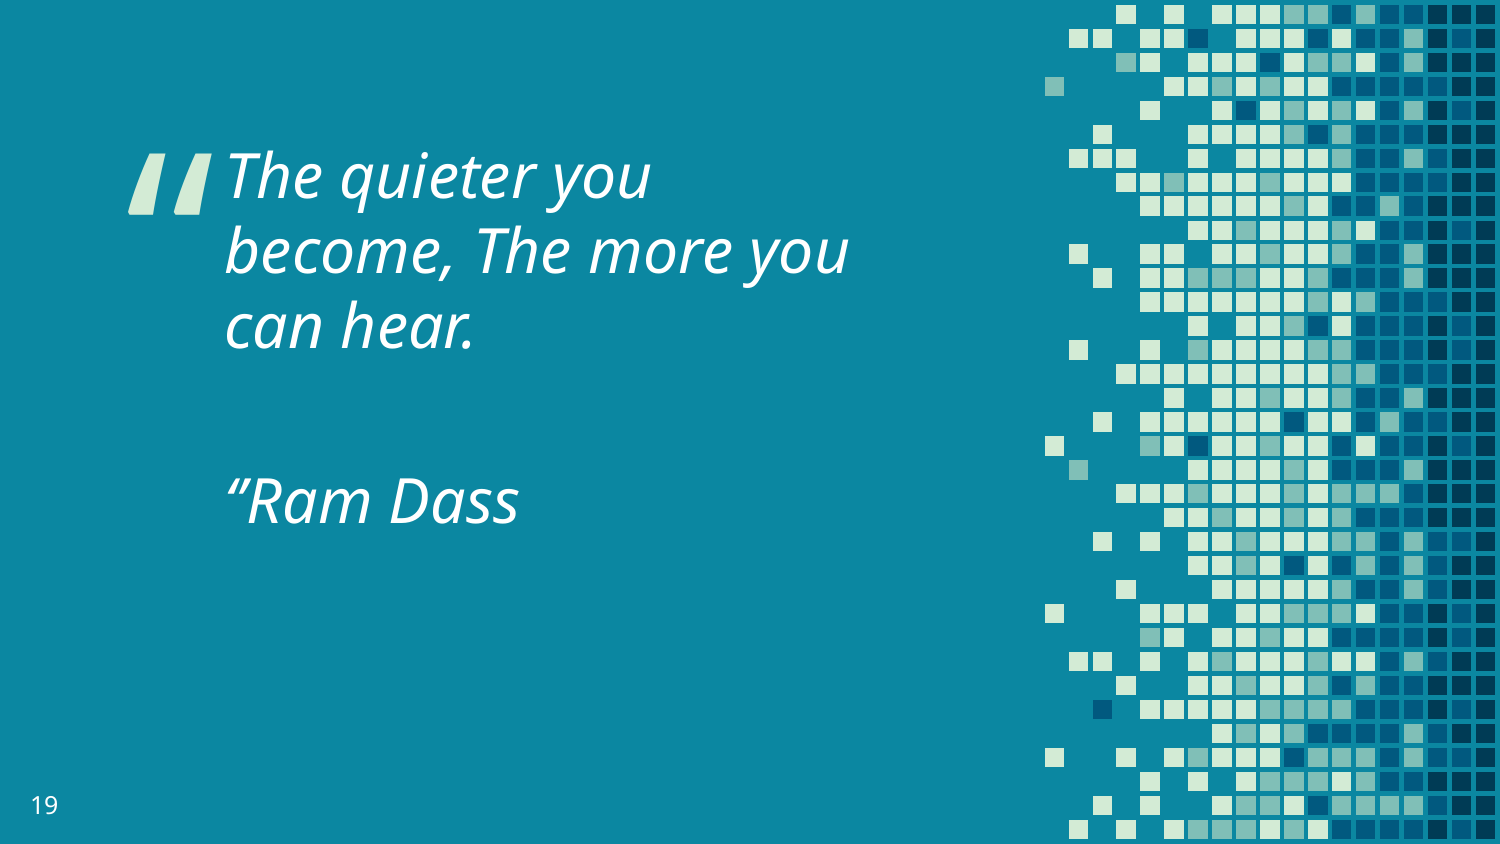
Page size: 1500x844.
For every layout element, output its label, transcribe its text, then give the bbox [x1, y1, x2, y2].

list The quieter you become, The more you can hear. ‘’Ram Dass [209, 121, 912, 727]
slide_number 19 [15, 774, 105, 839]
